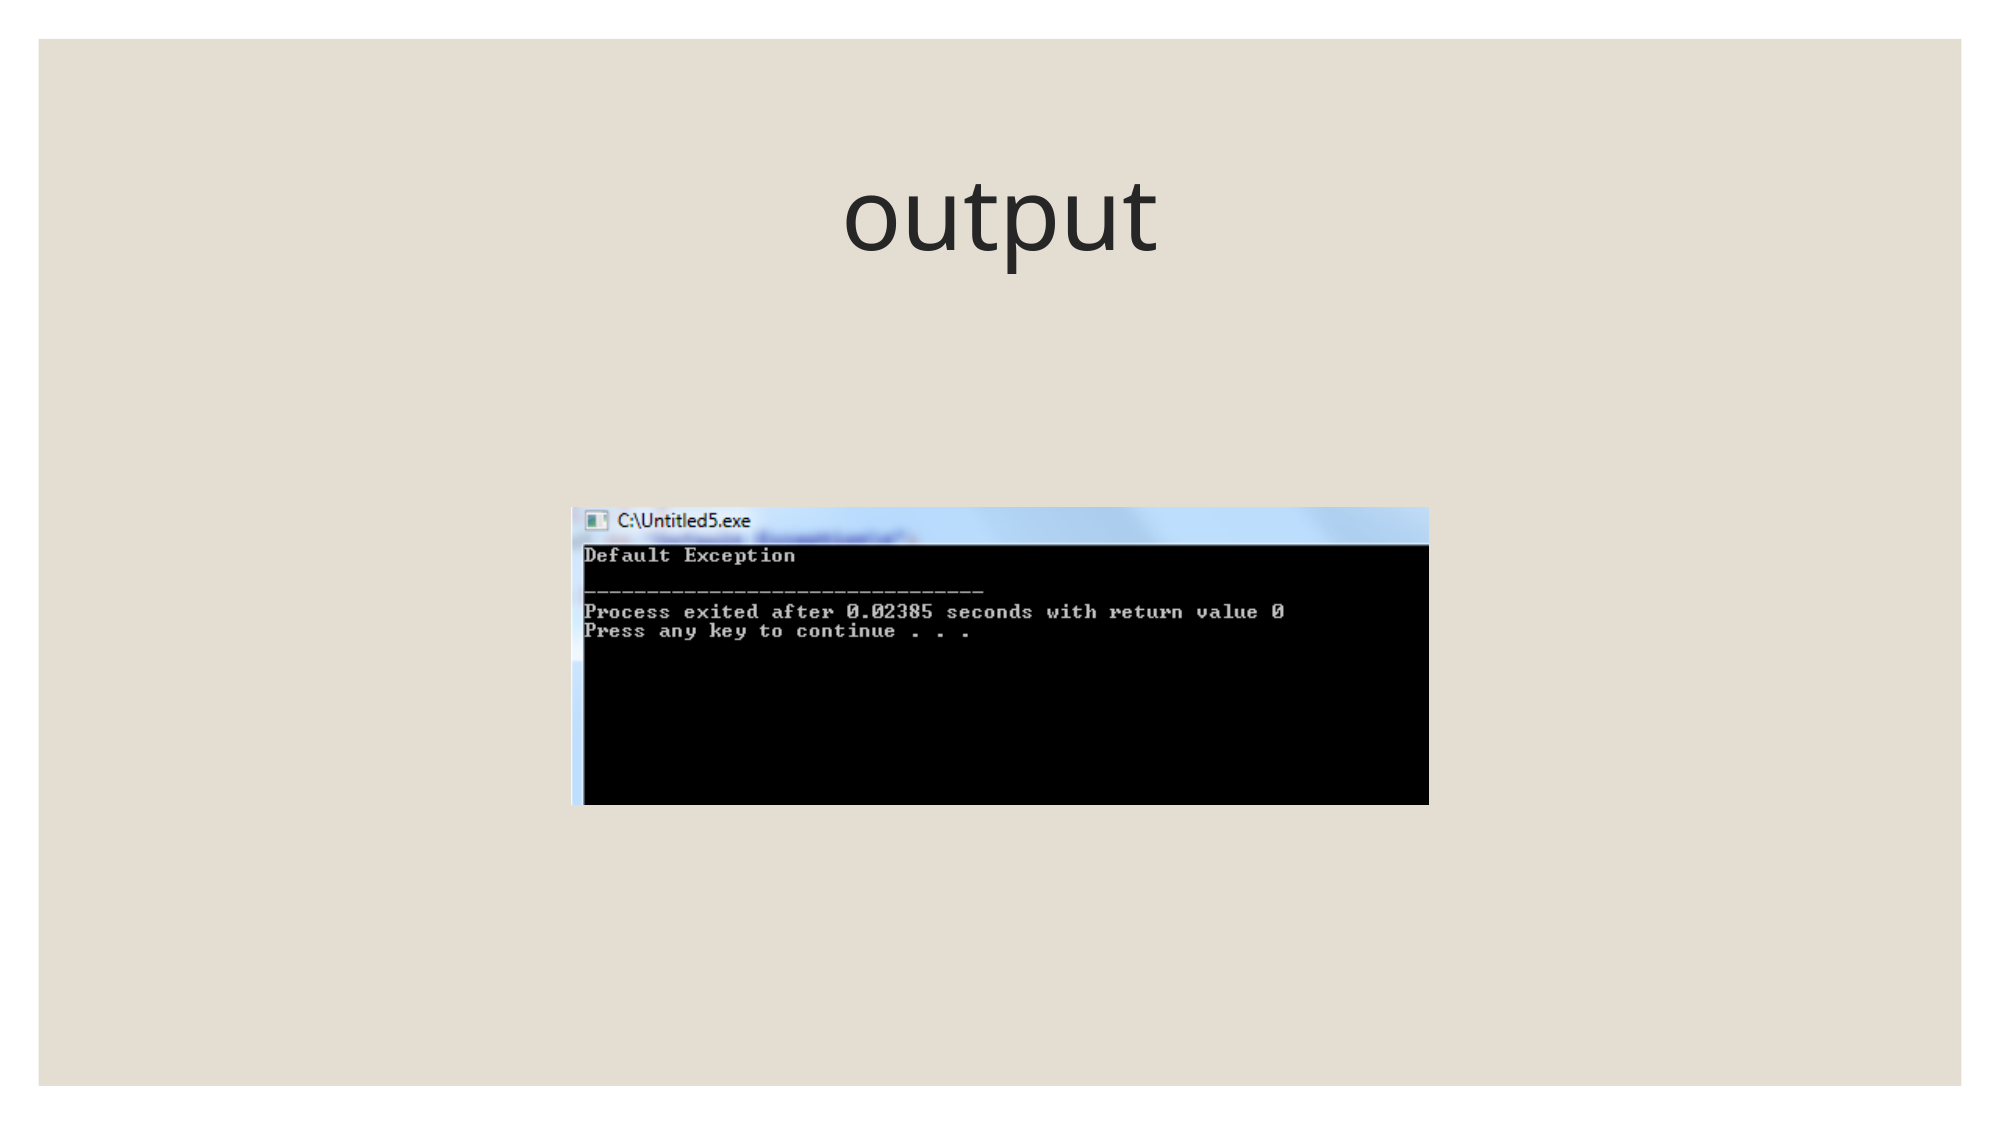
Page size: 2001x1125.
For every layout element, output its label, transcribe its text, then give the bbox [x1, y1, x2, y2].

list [570, 507, 1430, 806]
title output [174, 105, 1825, 331]
